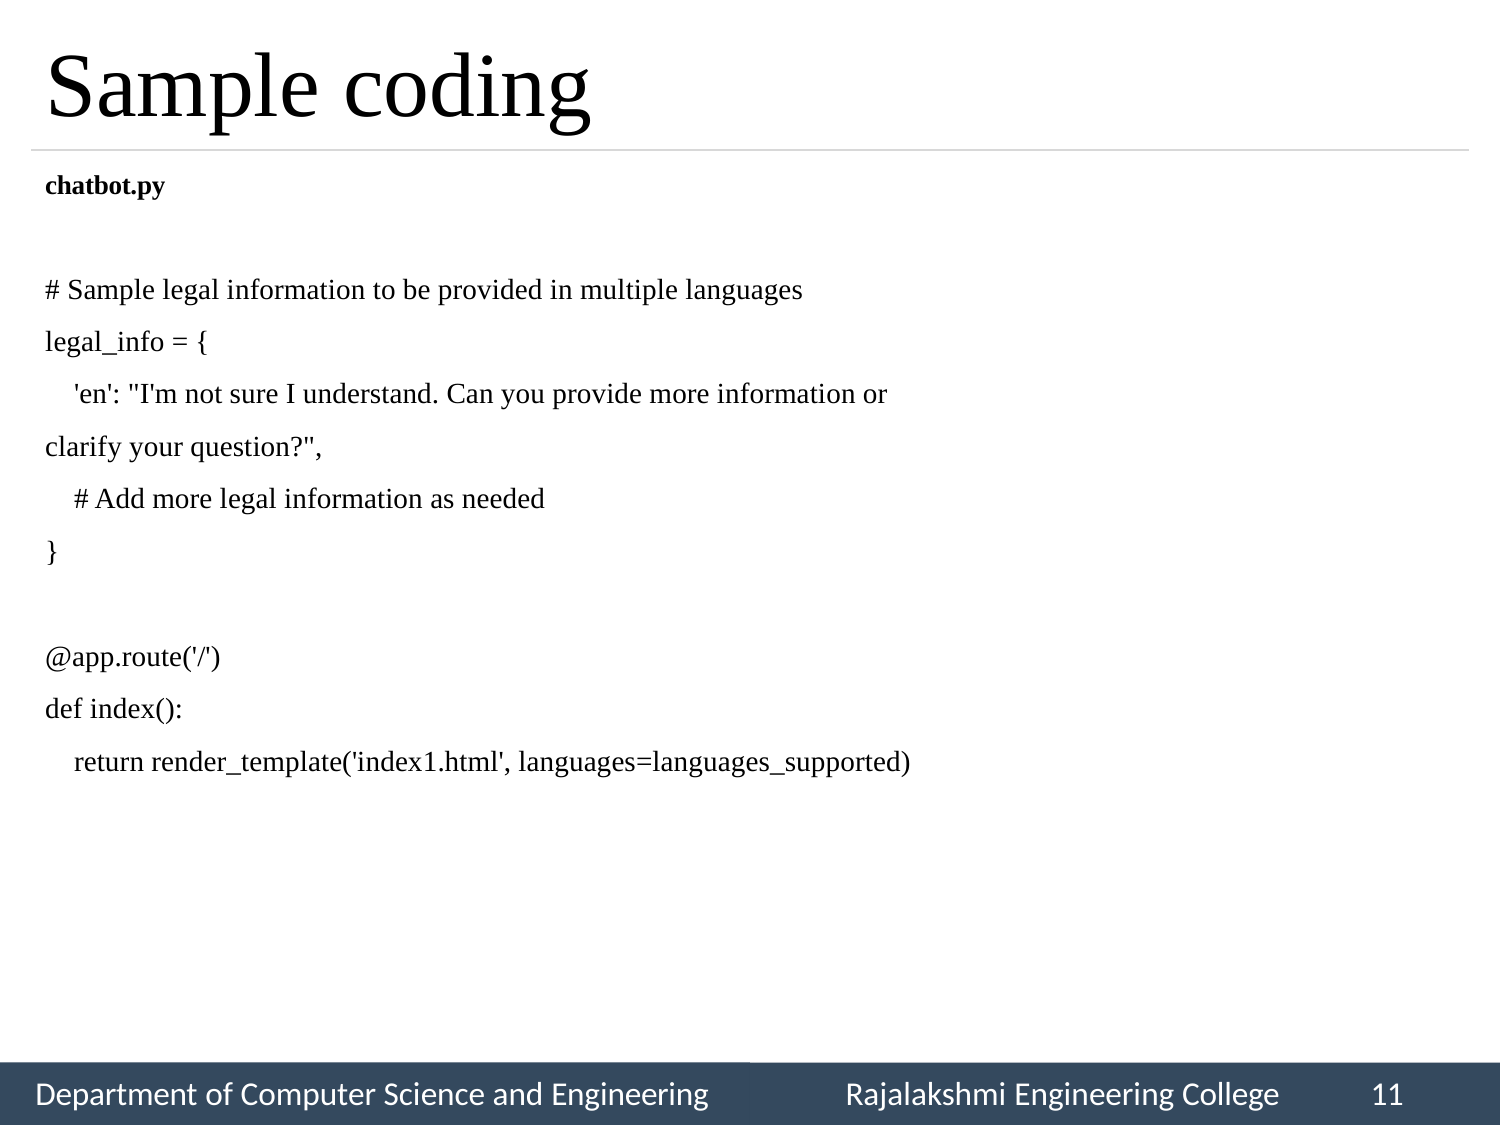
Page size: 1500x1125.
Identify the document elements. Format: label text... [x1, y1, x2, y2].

text_box chatbot.py # Sample legal information to be provided in multiple languages legal_info = { 'en': "I'm not sure I understand. Can you provide more information or clarify your question?", # Add more legal information as needed } @app.route('/') def index(): return render_template('index1.html', languages=languages_supported) [43, 149, 990, 830]
slide_number 11 [1364, 1078, 1413, 1125]
slide_number Rajalakshmi Engineering College [843, 1078, 1292, 1125]
title Sample coding [43, 22, 1440, 213]
picture [0, 1058, 1500, 1125]
footer Department of Computer Science and Engineering [33, 1078, 717, 1125]
